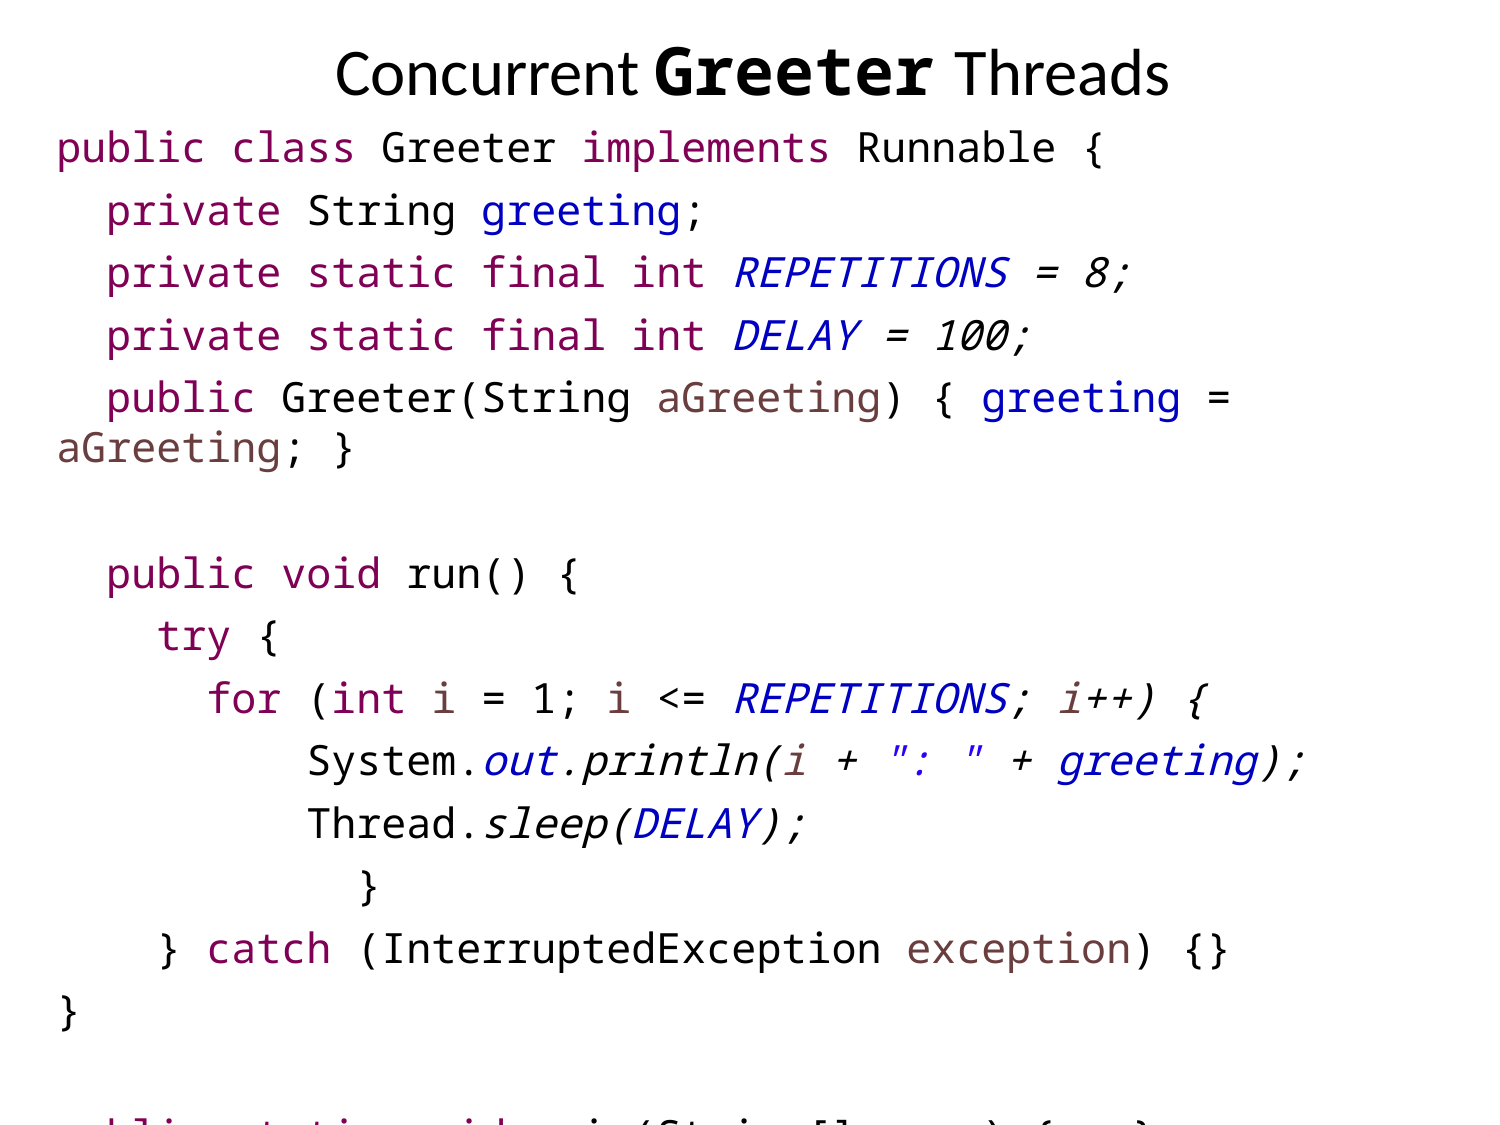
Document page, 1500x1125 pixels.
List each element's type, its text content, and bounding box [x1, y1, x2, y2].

list public class Greeter implements Runnable { private String greeting; private static final int REPETITIONS = 8; private static final int DELAY = 100; public Greeter(String aGreeting) { greeting = aGreeting; } public void run() { try { for (int i = 1; i <= REPETITIONS; i++) { System.out.println(i + ": " + greeting); Thread.sleep(DELAY); } } catch (InterruptedException exception) {} } public static void main(String[] args) { … } [41, 113, 1448, 1112]
text_box Concurrent Greeter Threads [76, 0, 1430, 157]
